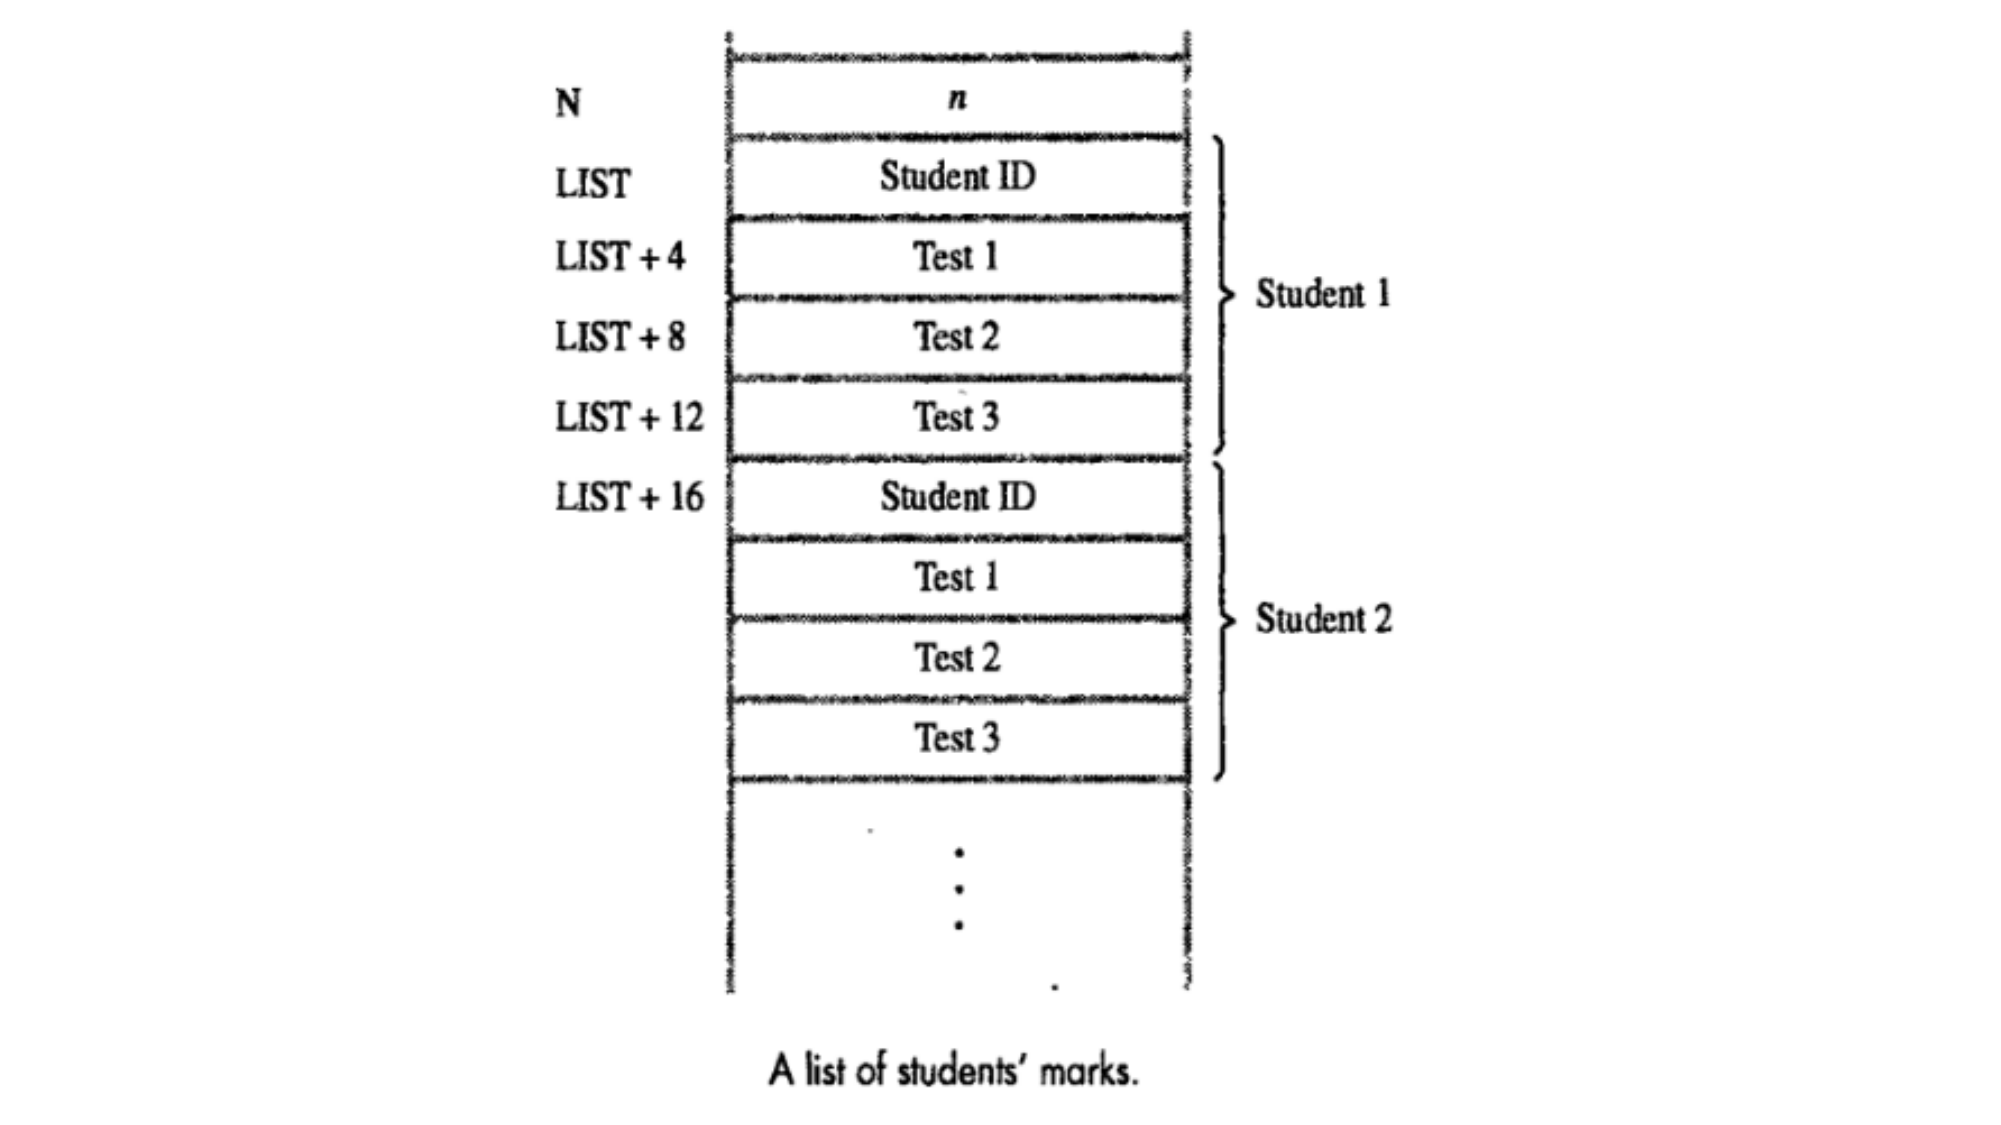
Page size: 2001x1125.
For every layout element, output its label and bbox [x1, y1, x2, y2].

picture [532, 0, 1423, 1112]
